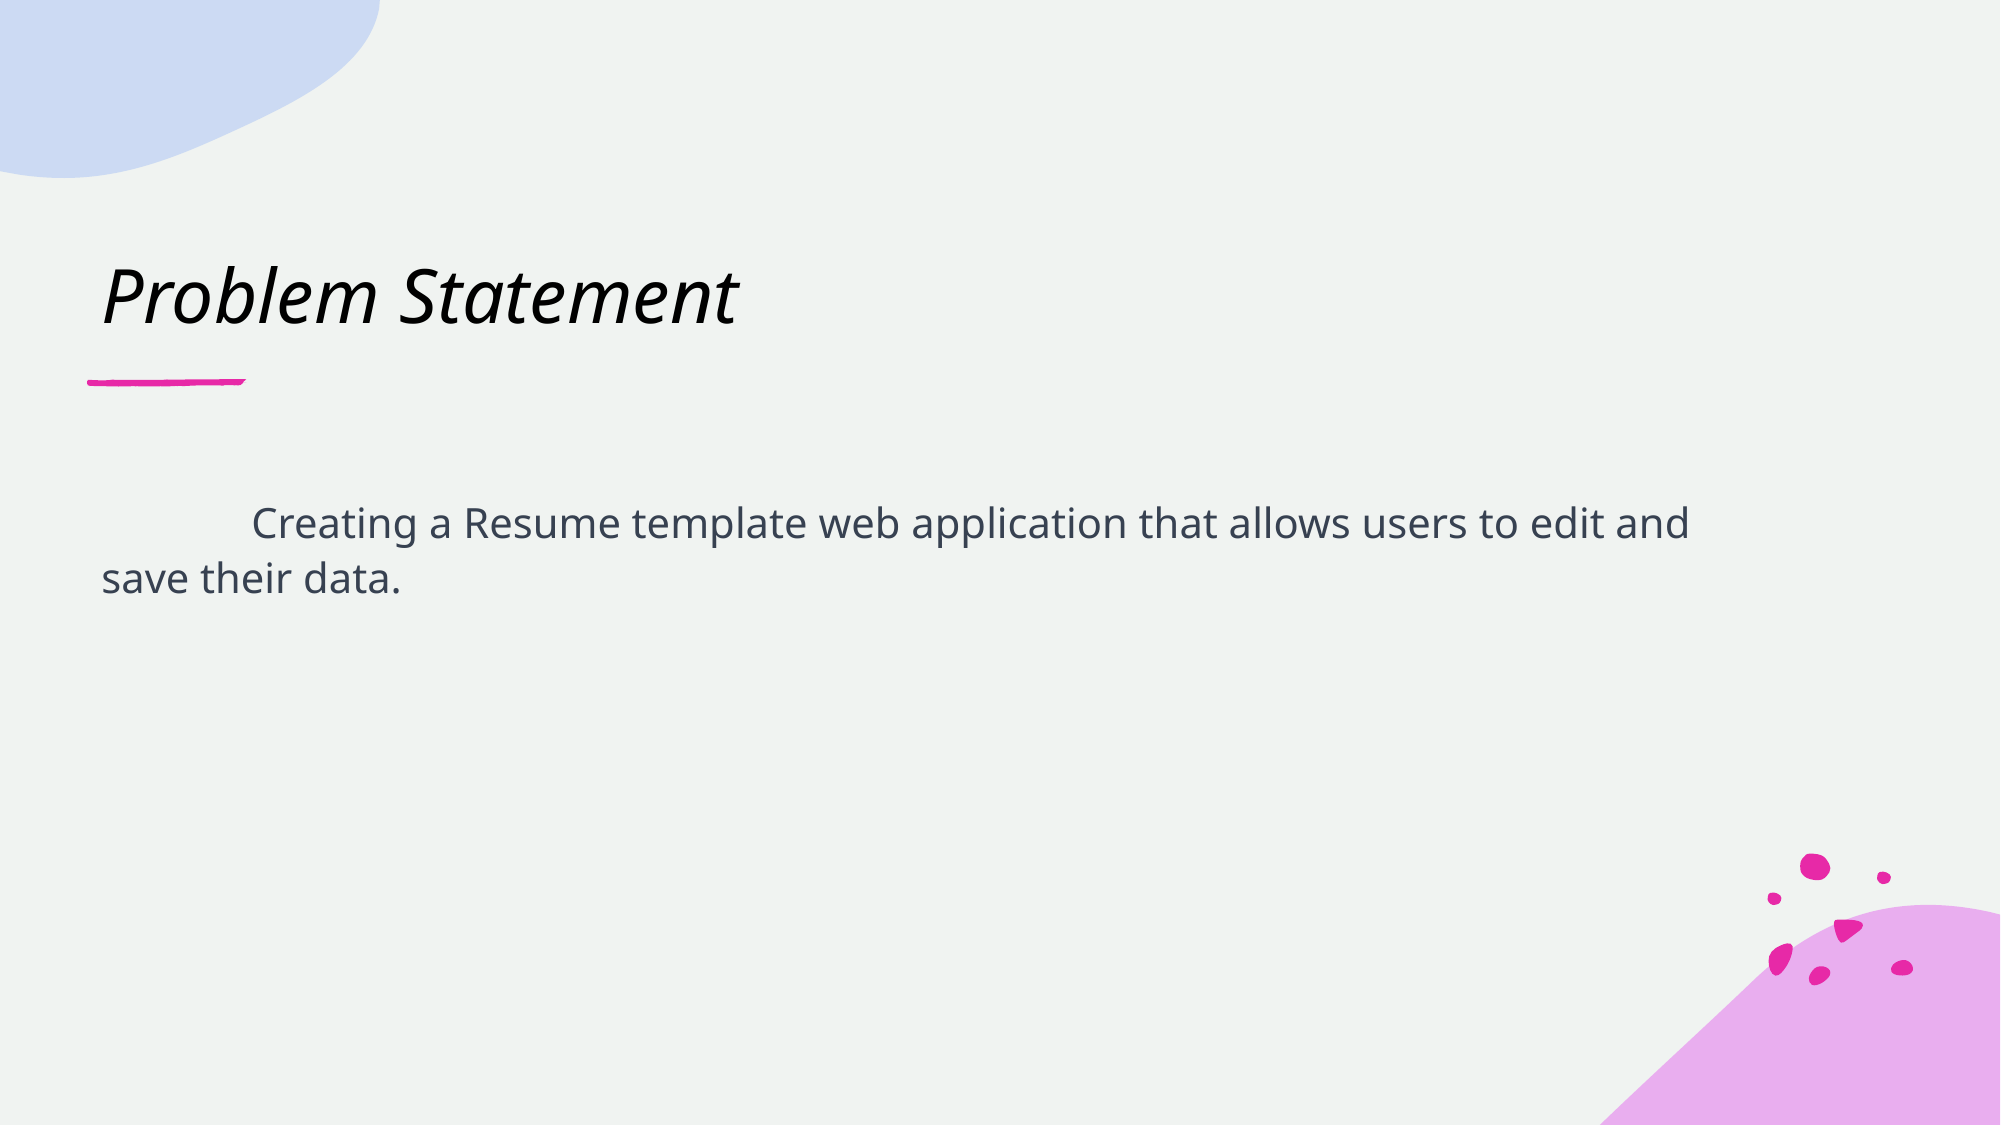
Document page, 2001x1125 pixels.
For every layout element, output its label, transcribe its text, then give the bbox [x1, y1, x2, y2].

list Creating a Resume template web application that allows users to edit and save their data. [86, 413, 1740, 996]
title Problem Statement [86, 129, 1740, 347]
